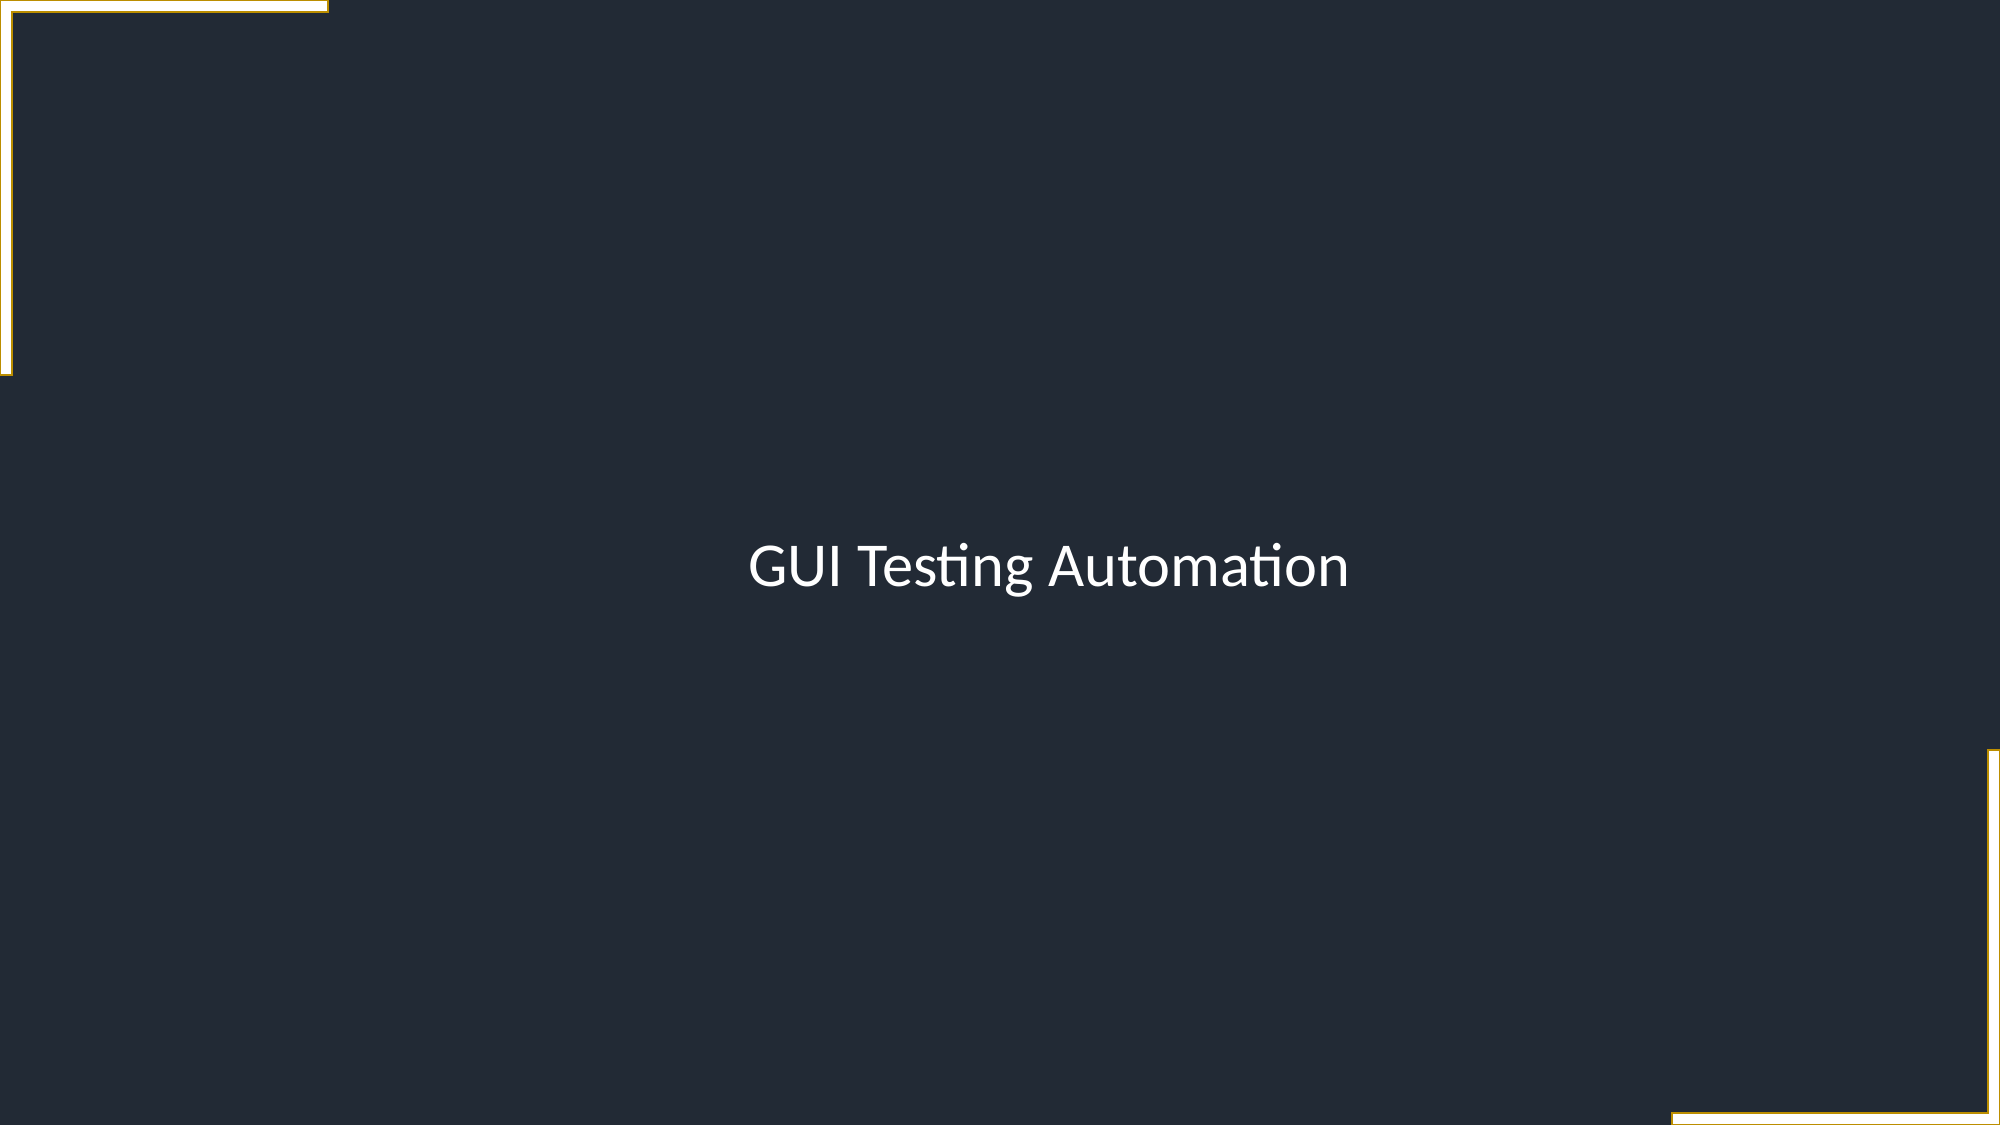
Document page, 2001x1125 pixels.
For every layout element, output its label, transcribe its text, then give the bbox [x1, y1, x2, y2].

text_box [0, 0, 329, 376]
text_box [1671, 749, 2000, 1125]
text_box GUI Testing Automation [733, 517, 1378, 607]
